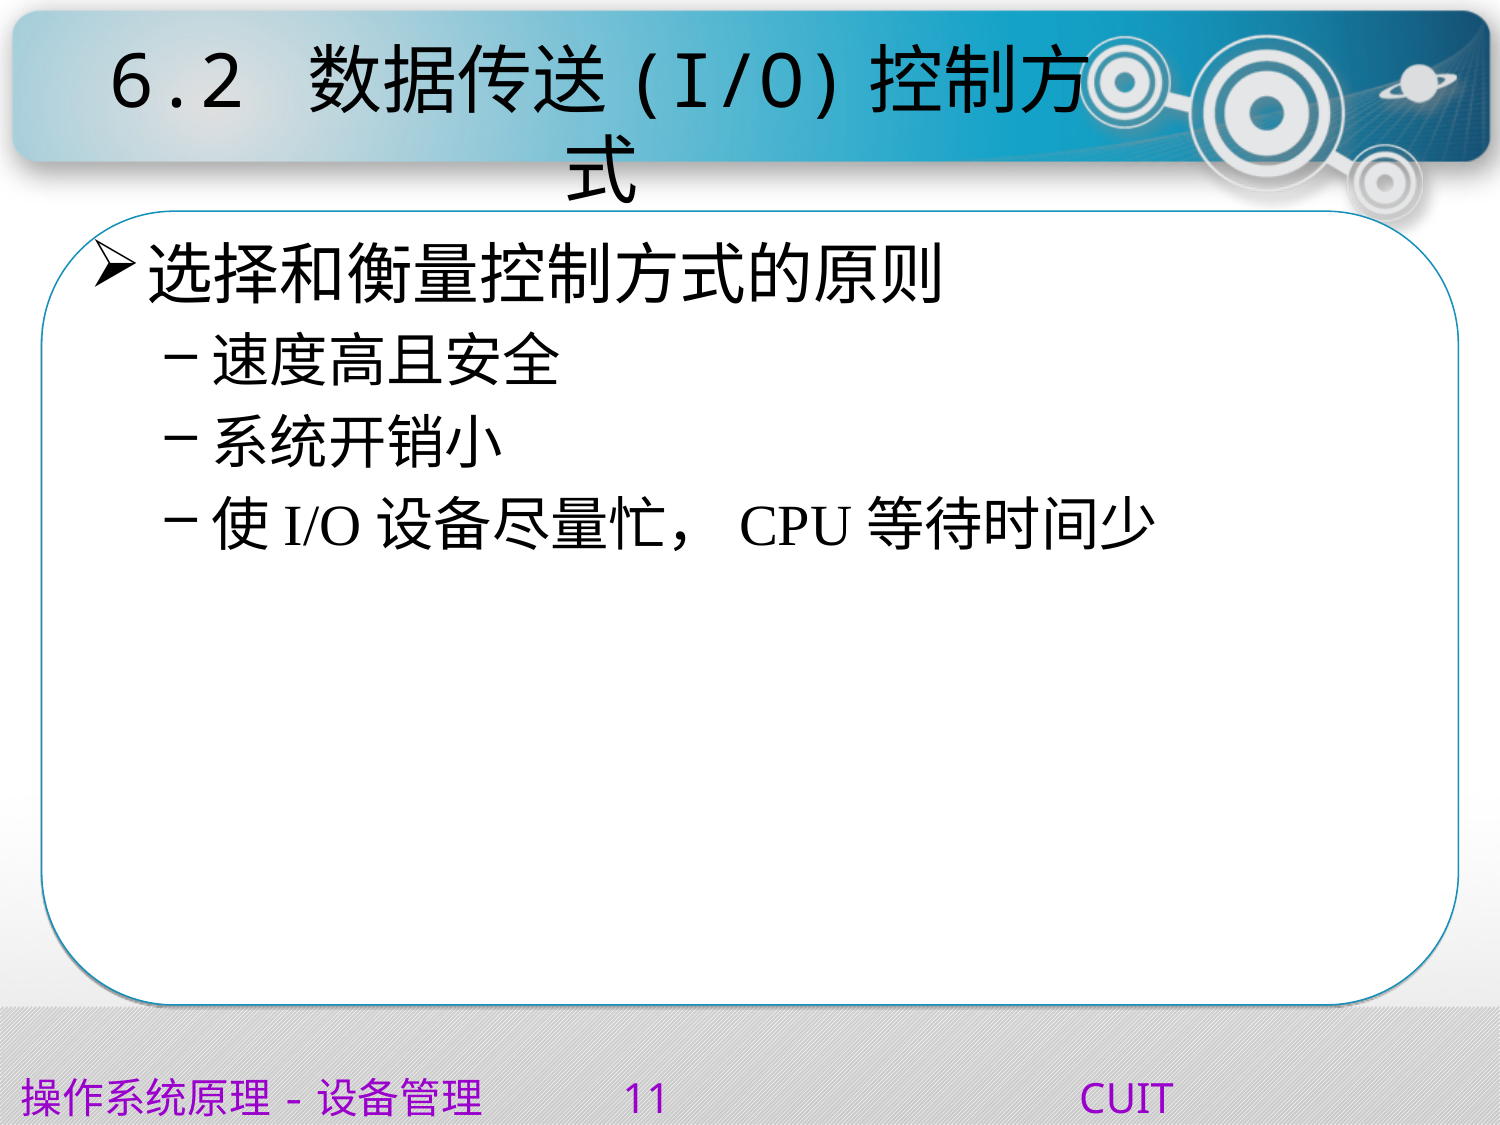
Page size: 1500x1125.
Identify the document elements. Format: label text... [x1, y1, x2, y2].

list 选择和衡量控制方式的原则 速度高且安全 系统开销小 使I/O设备尽量忙，CPU等待时间少 [75, 224, 1425, 1005]
title 6.2 数据传送(I/O)控制方式 [75, 24, 1128, 212]
picture [0, 0, 1500, 1006]
